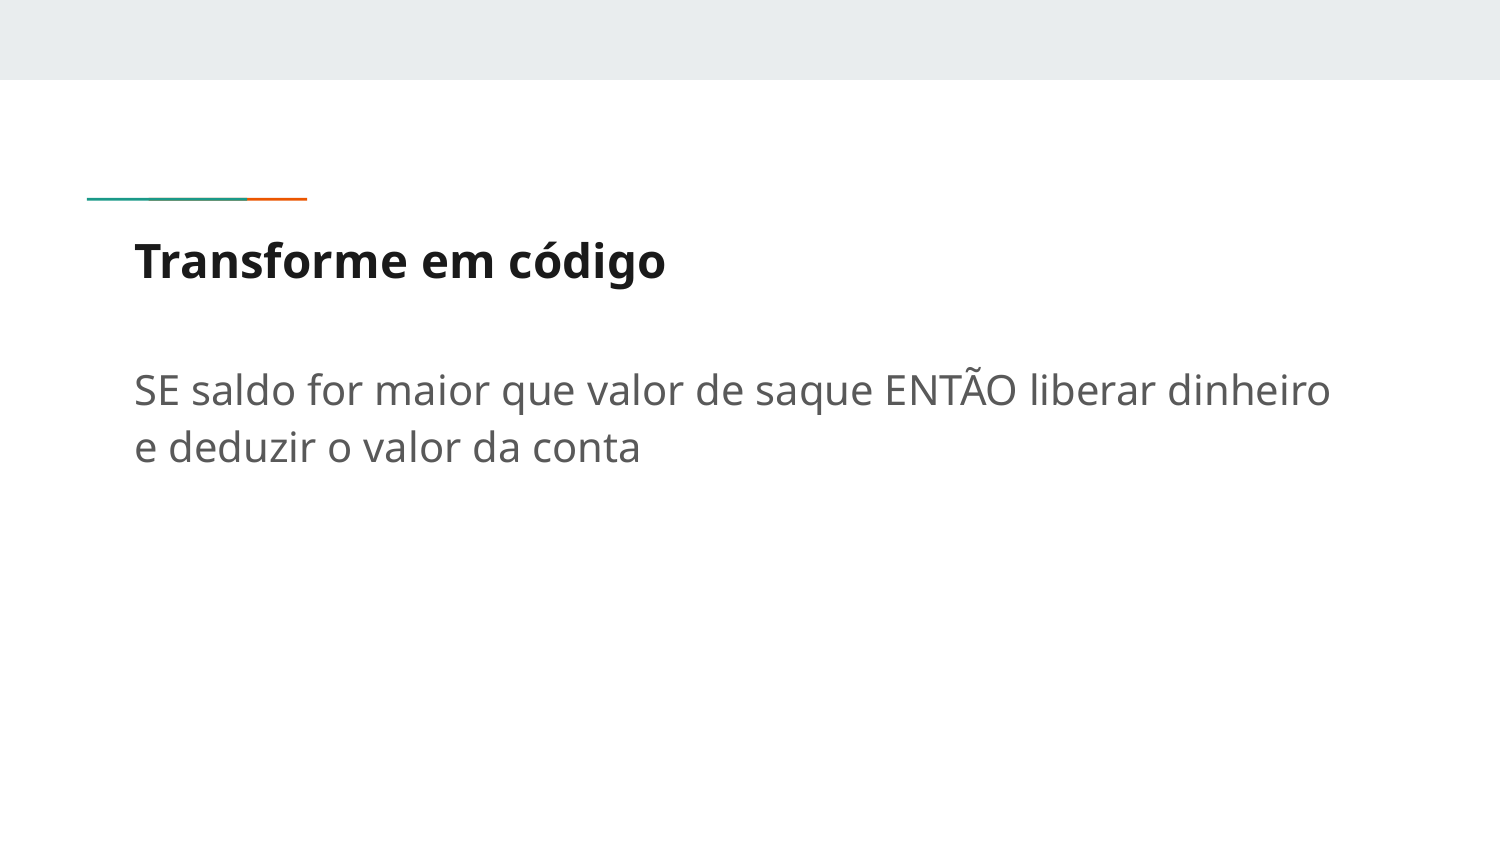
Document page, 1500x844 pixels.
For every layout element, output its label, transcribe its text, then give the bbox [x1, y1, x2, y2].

list SE saldo for maior que valor de saque ENTÃO liberar dinheiro e deduzir o valor da conta [119, 341, 1381, 712]
title Transforme em código [119, 216, 1381, 305]
